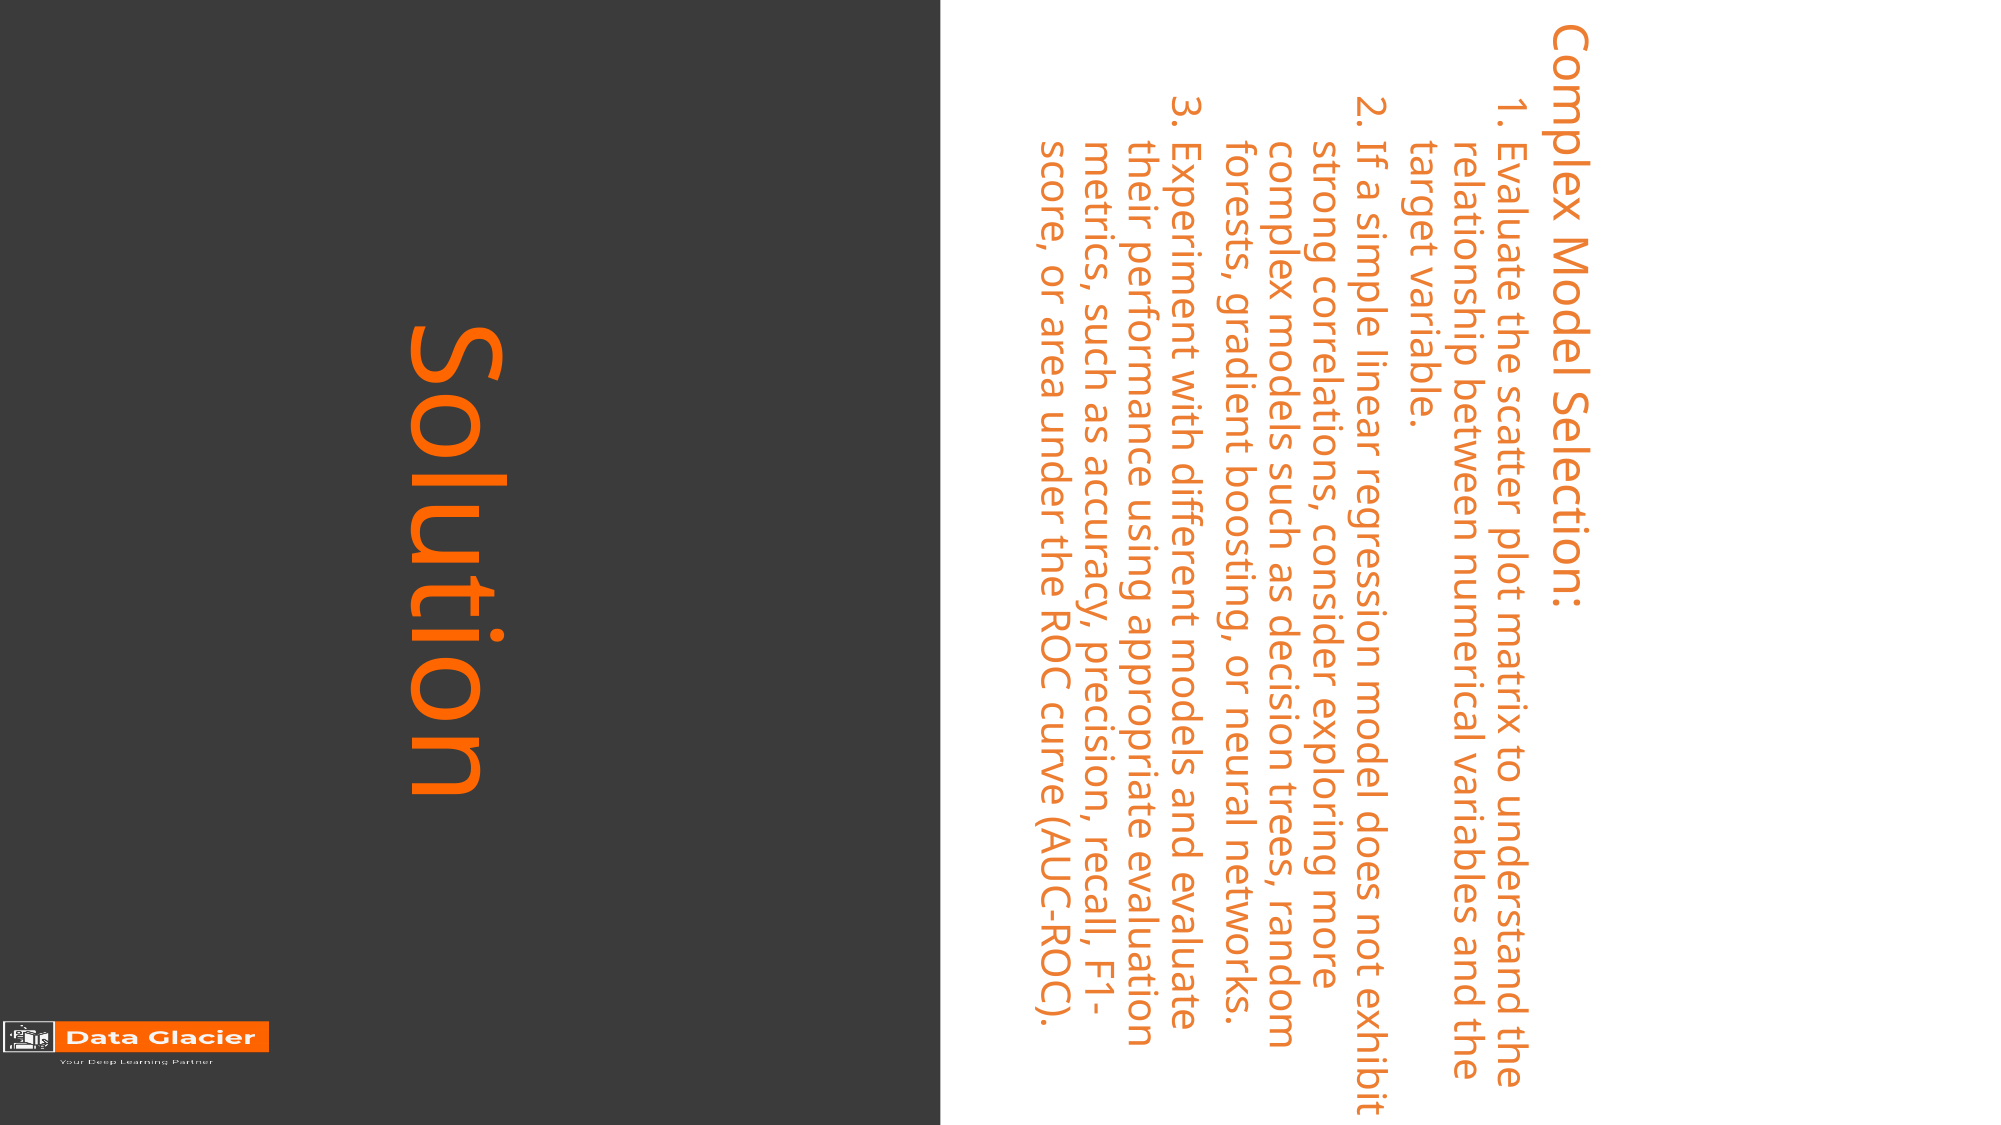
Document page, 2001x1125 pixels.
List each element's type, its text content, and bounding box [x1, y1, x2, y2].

picture [0, 961, 272, 1125]
title Solution [0, 0, 941, 1125]
subtitle Complex Model Selection: Evaluate the scatter plot matrix to understand the relationship between numerical variables and the target variable. If a simple linear regression model does not exhibit strong correlations, consider exploring more complex models such as decision trees, random forests, gradient boosting, or neural networks. Experiment with different models and evaluate their performance using appropriate evaluation metrics, such as accuracy, precision, recall, F1-score, or area under the ROC curve (AUC-ROC). [1000, 15, 1907, 1125]
